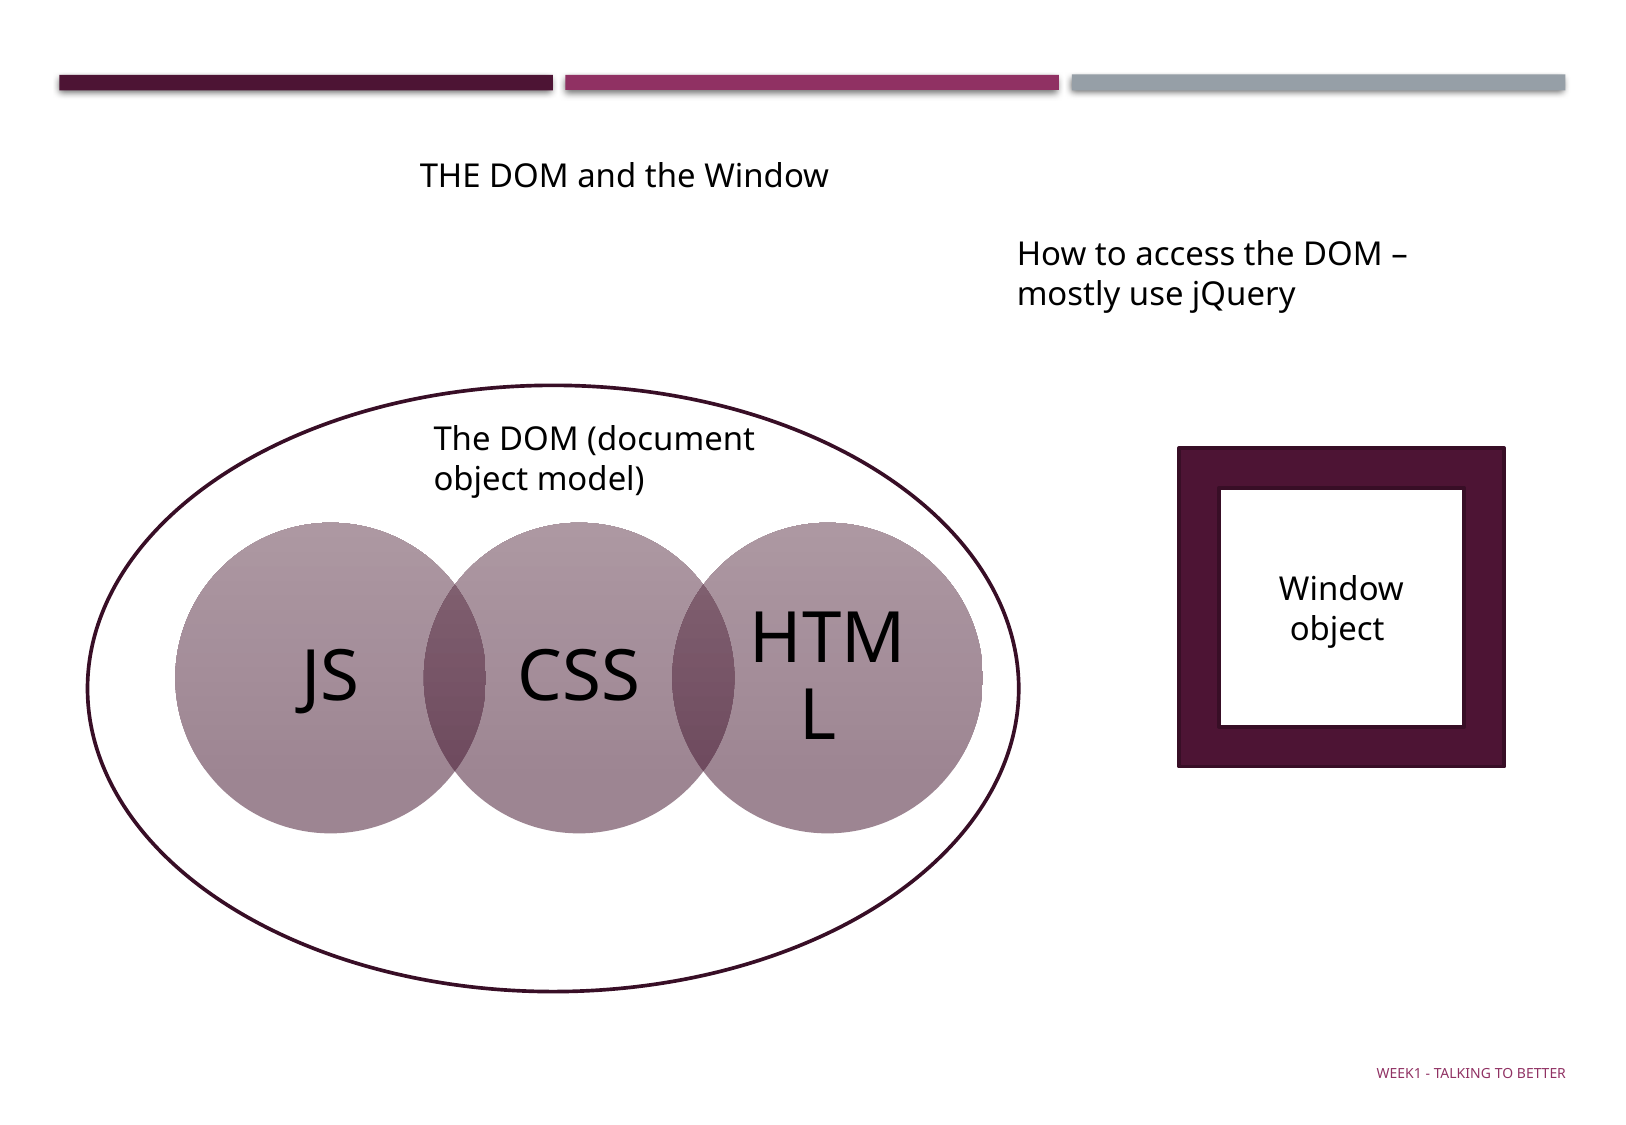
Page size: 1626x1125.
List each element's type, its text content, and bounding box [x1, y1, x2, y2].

text_box [85, 515, 168, 862]
footer Week1 - talking to Better [1361, 1050, 1598, 1098]
text_box The DOM (document object model) [418, 410, 771, 476]
text_box [771, 418, 889, 476]
text_box [217, 383, 744, 476]
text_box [174, 478, 984, 878]
text_box [198, 887, 909, 994]
text_box THE DOM and the Window [405, 146, 854, 202]
text_box How to access the DOM – mostly use jQuery [1002, 224, 1530, 319]
text_box Window object [1177, 446, 1506, 768]
text_box [989, 578, 1021, 799]
